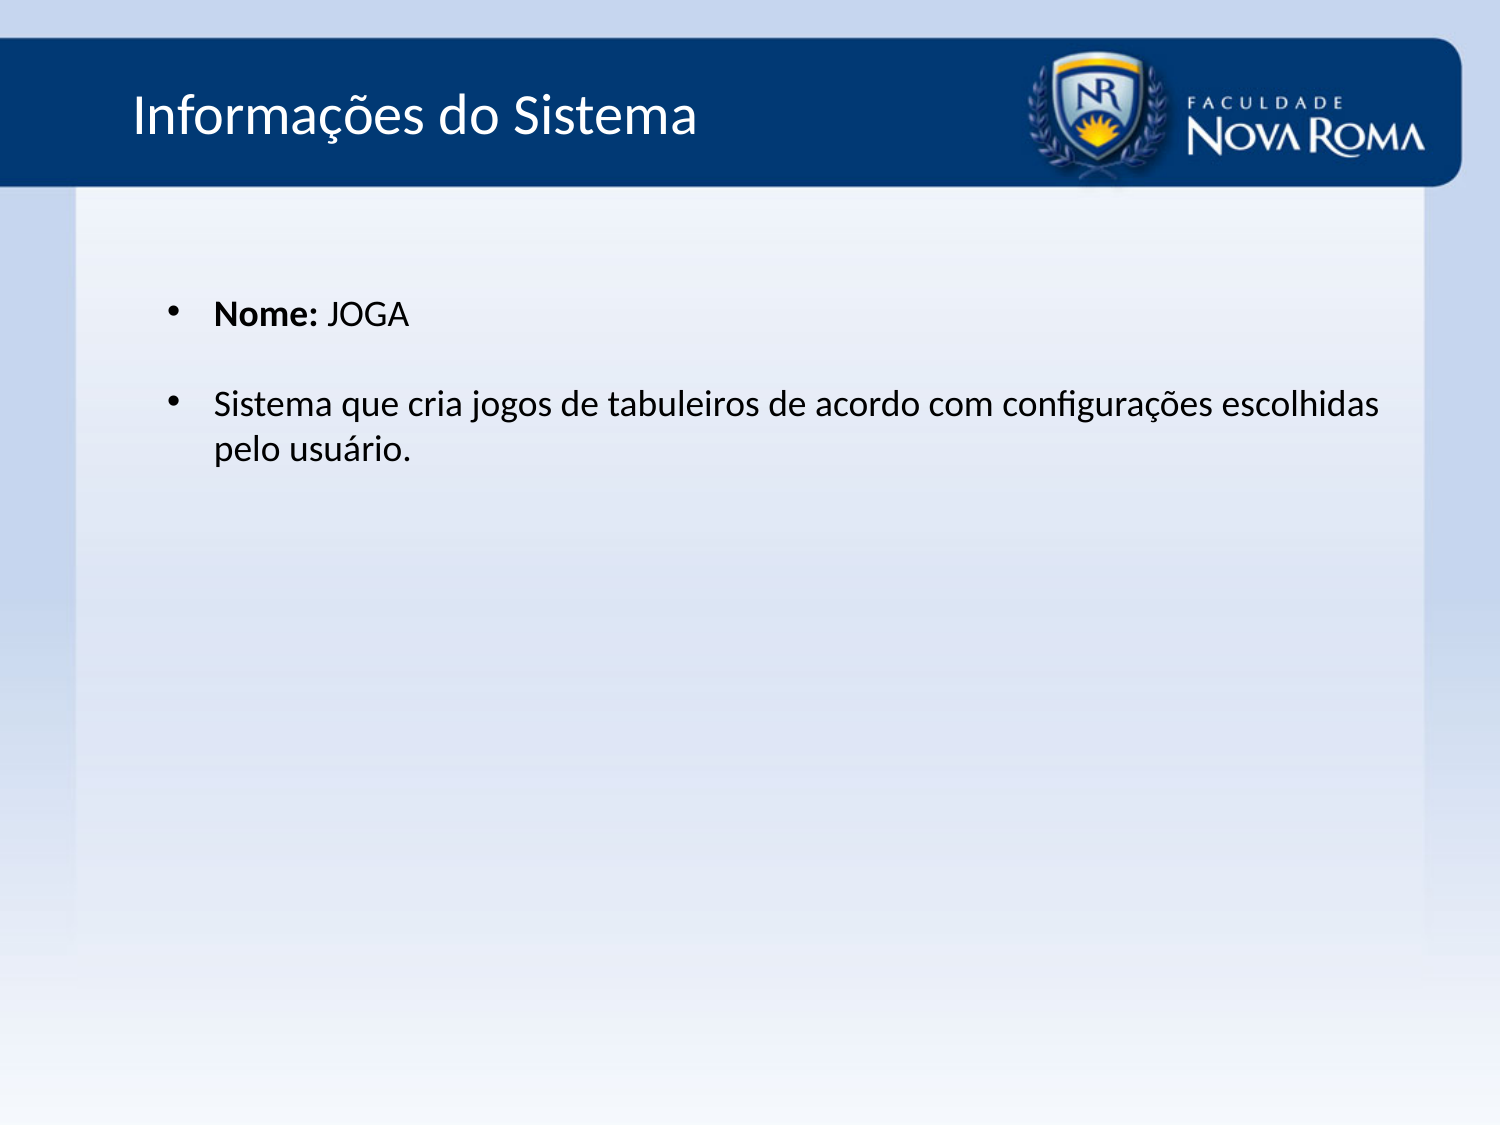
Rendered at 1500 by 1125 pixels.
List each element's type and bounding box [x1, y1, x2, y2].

list [0, 0, 1500, 1125]
